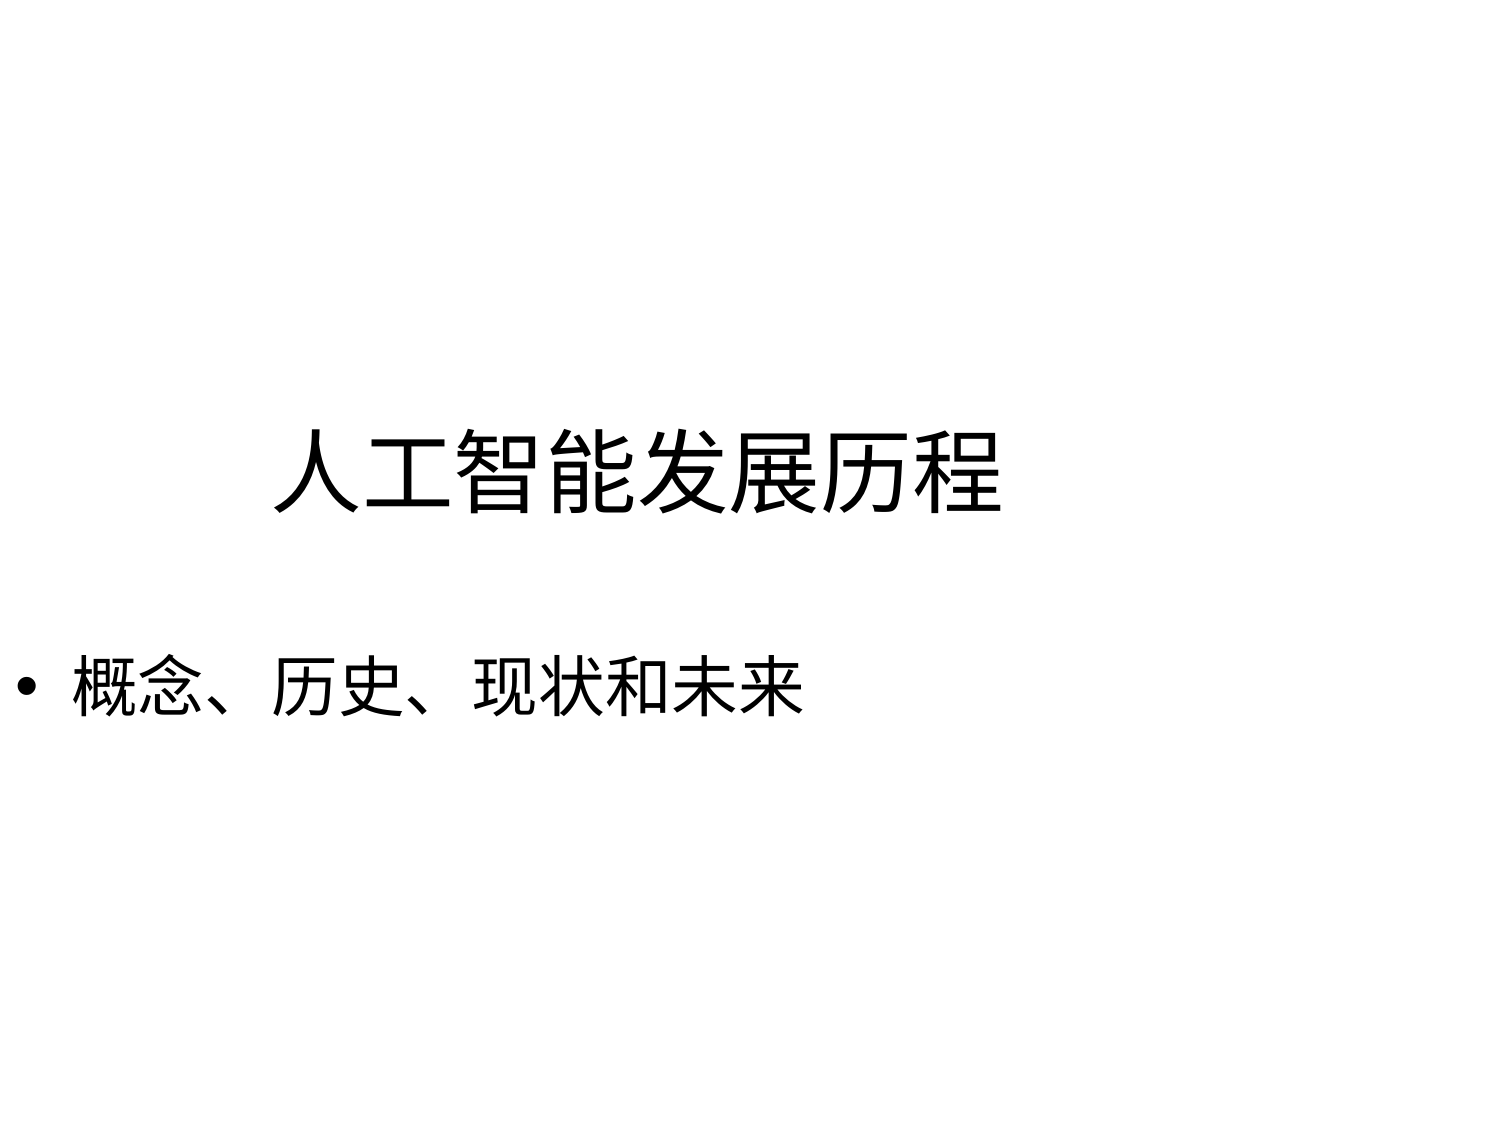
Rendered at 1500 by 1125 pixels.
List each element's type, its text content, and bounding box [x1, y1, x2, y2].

subtitle 概念、历史、现状和未来 [0, 637, 1050, 925]
title 人工智能发展历程 [0, 349, 1275, 591]
